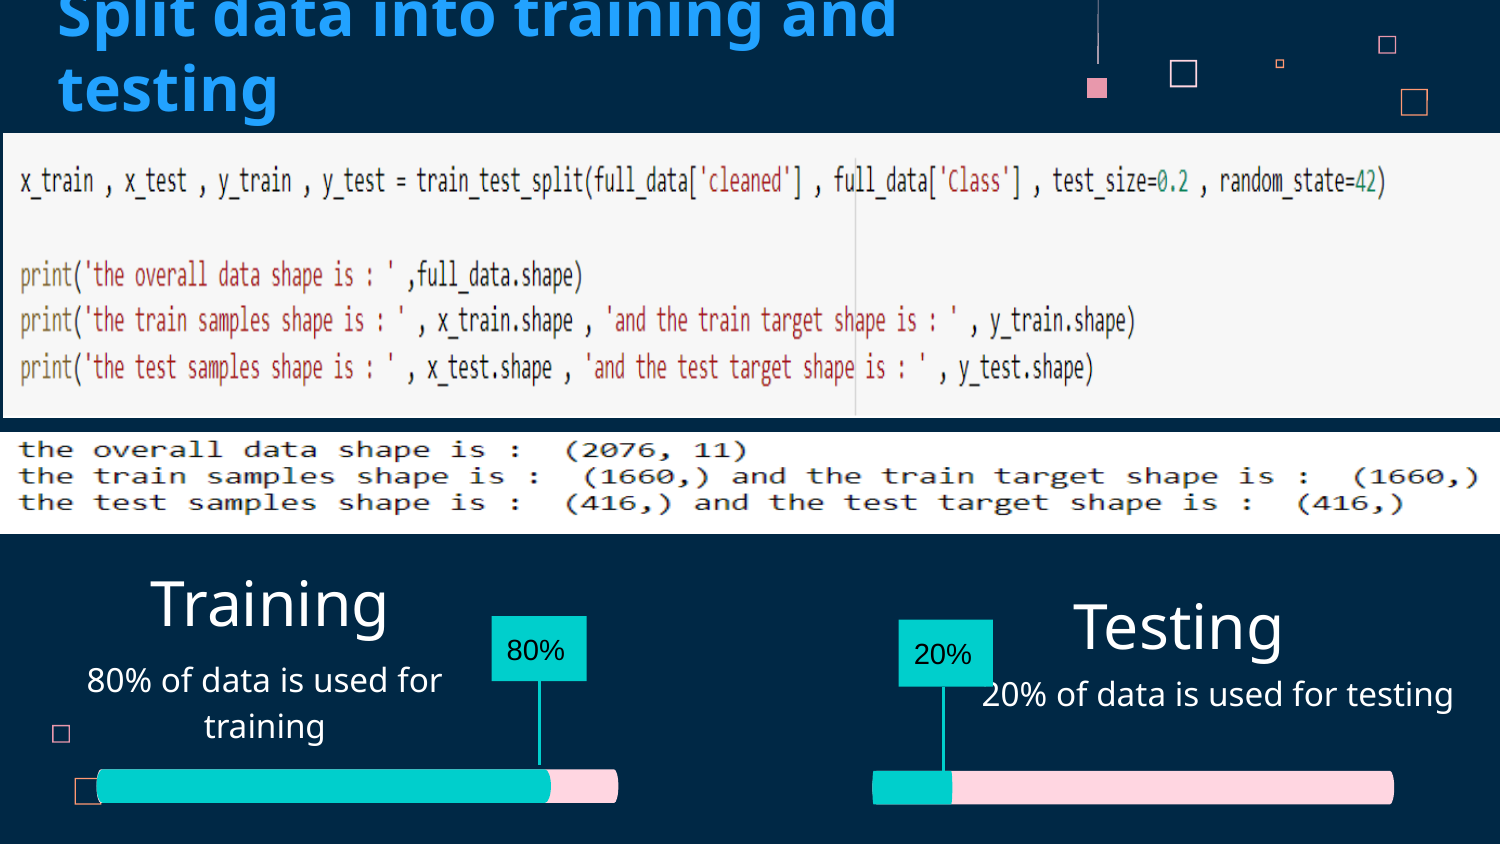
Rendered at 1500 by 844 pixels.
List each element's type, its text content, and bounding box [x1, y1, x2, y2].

text_box 20% of data is used for testing [963, 651, 1473, 719]
text_box Training [55, 543, 486, 638]
text_box Testing [964, 543, 1395, 651]
title Split data into training and testing [42, 44, 1104, 132]
picture [0, 432, 1500, 535]
text_box [872, 770, 953, 805]
text_box [546, 769, 619, 803]
text_box 80% [491, 616, 587, 682]
text_box [952, 770, 1395, 805]
picture [3, 133, 1500, 418]
text_box 20% [898, 619, 993, 687]
text_box [96, 769, 551, 803]
text_box 80% of data is used for training [10, 638, 520, 710]
